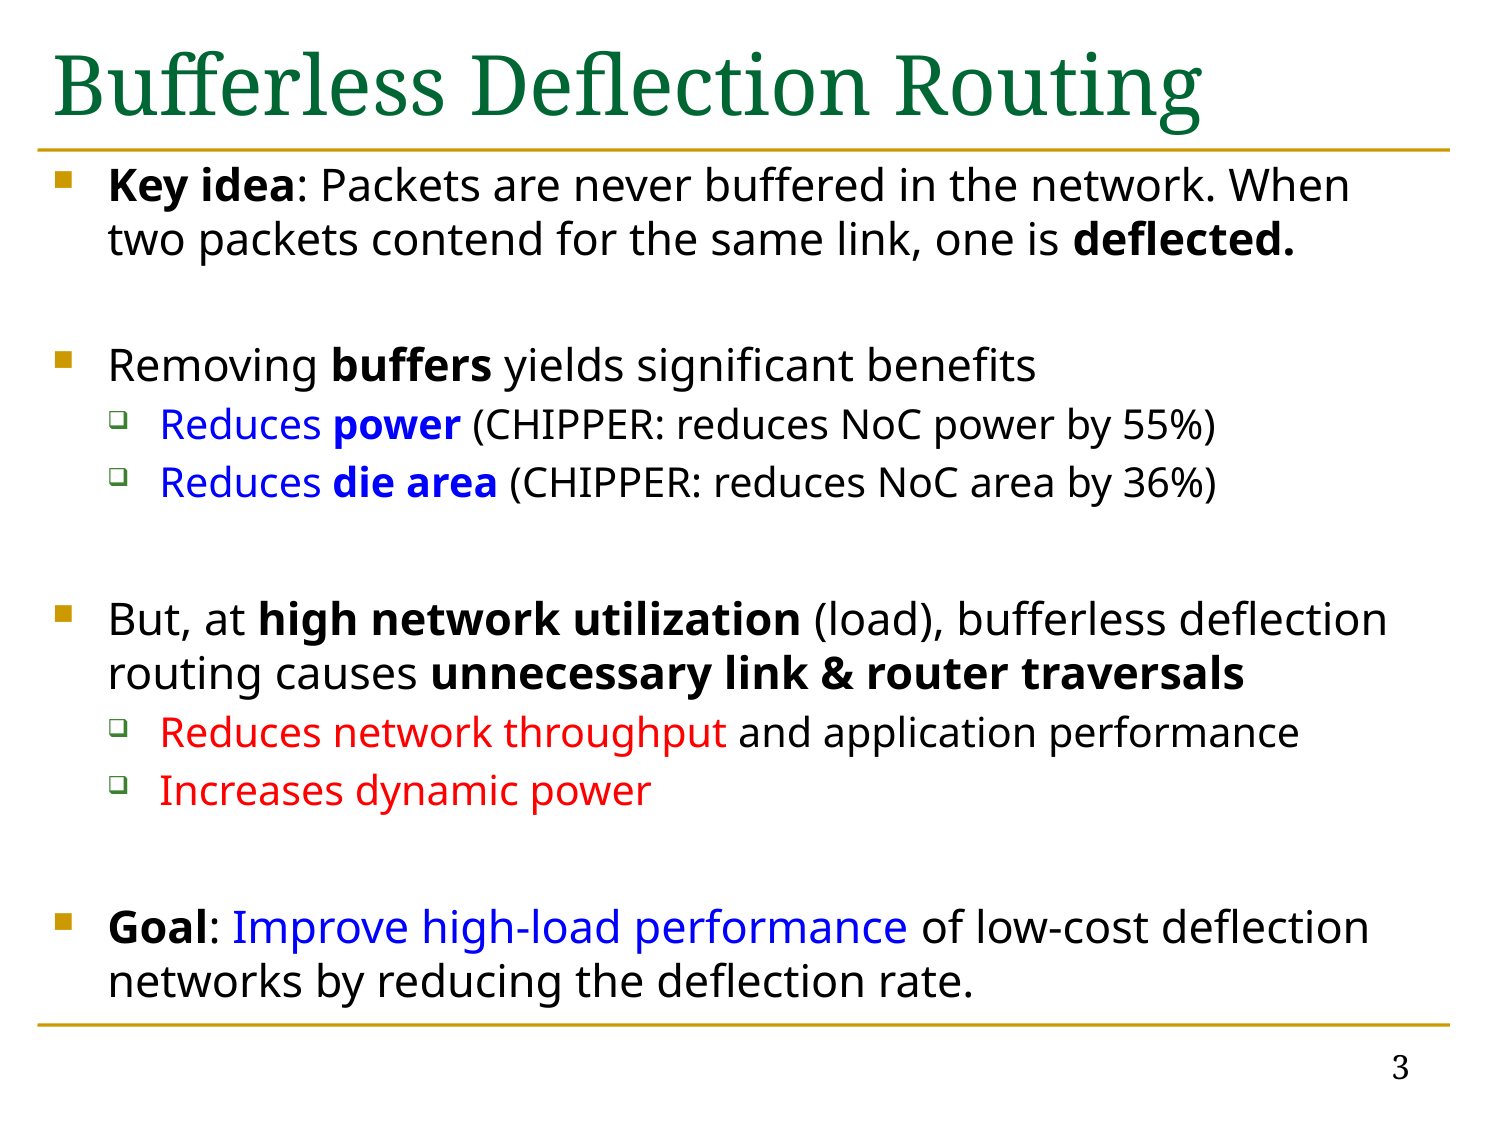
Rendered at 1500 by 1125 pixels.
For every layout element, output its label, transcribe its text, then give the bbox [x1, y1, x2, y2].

title Bufferless Deflection Routing [37, 24, 1451, 148]
slide_number 3 [1074, 1023, 1426, 1100]
list Key idea: Packets are never buffered in the network. When two packets contend for the same link, one is deflected. Removing buffers yields significant benefits Reduces power (CHIPPER: reduces NoC power by 55%) Reduces die area (CHIPPER: reduces NoC area by 36%) But, at high network utilization (load), bufferless deflection routing causes unnecessary link & router traversals Reduces network throughput and application performance Increases dynamic power Goal: Improve high-load performance of low-cost deflection networks by reducing the deflection rate. [37, 148, 1451, 1026]
